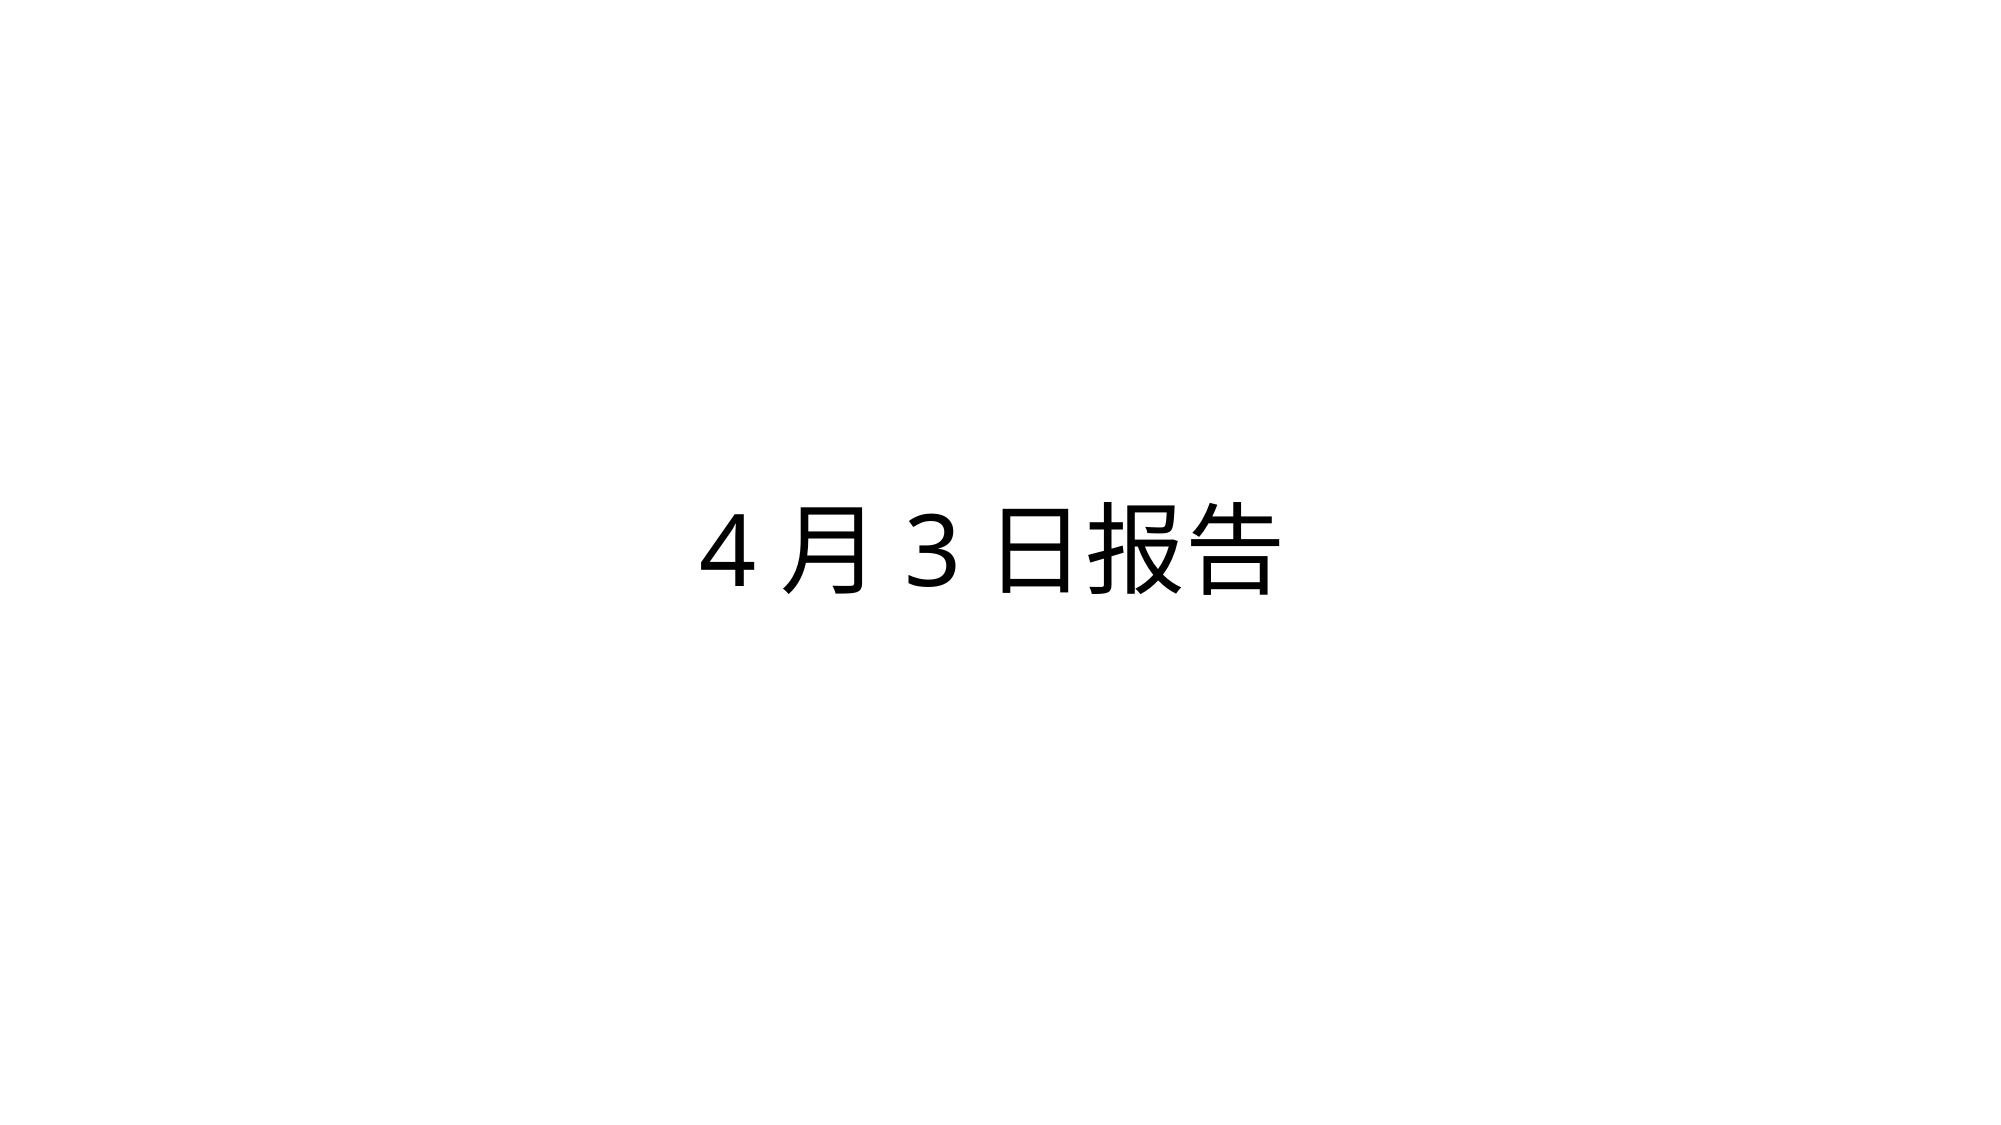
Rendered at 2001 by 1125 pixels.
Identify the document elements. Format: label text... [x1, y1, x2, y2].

text_box 4月3日报告 [684, 479, 1301, 614]
